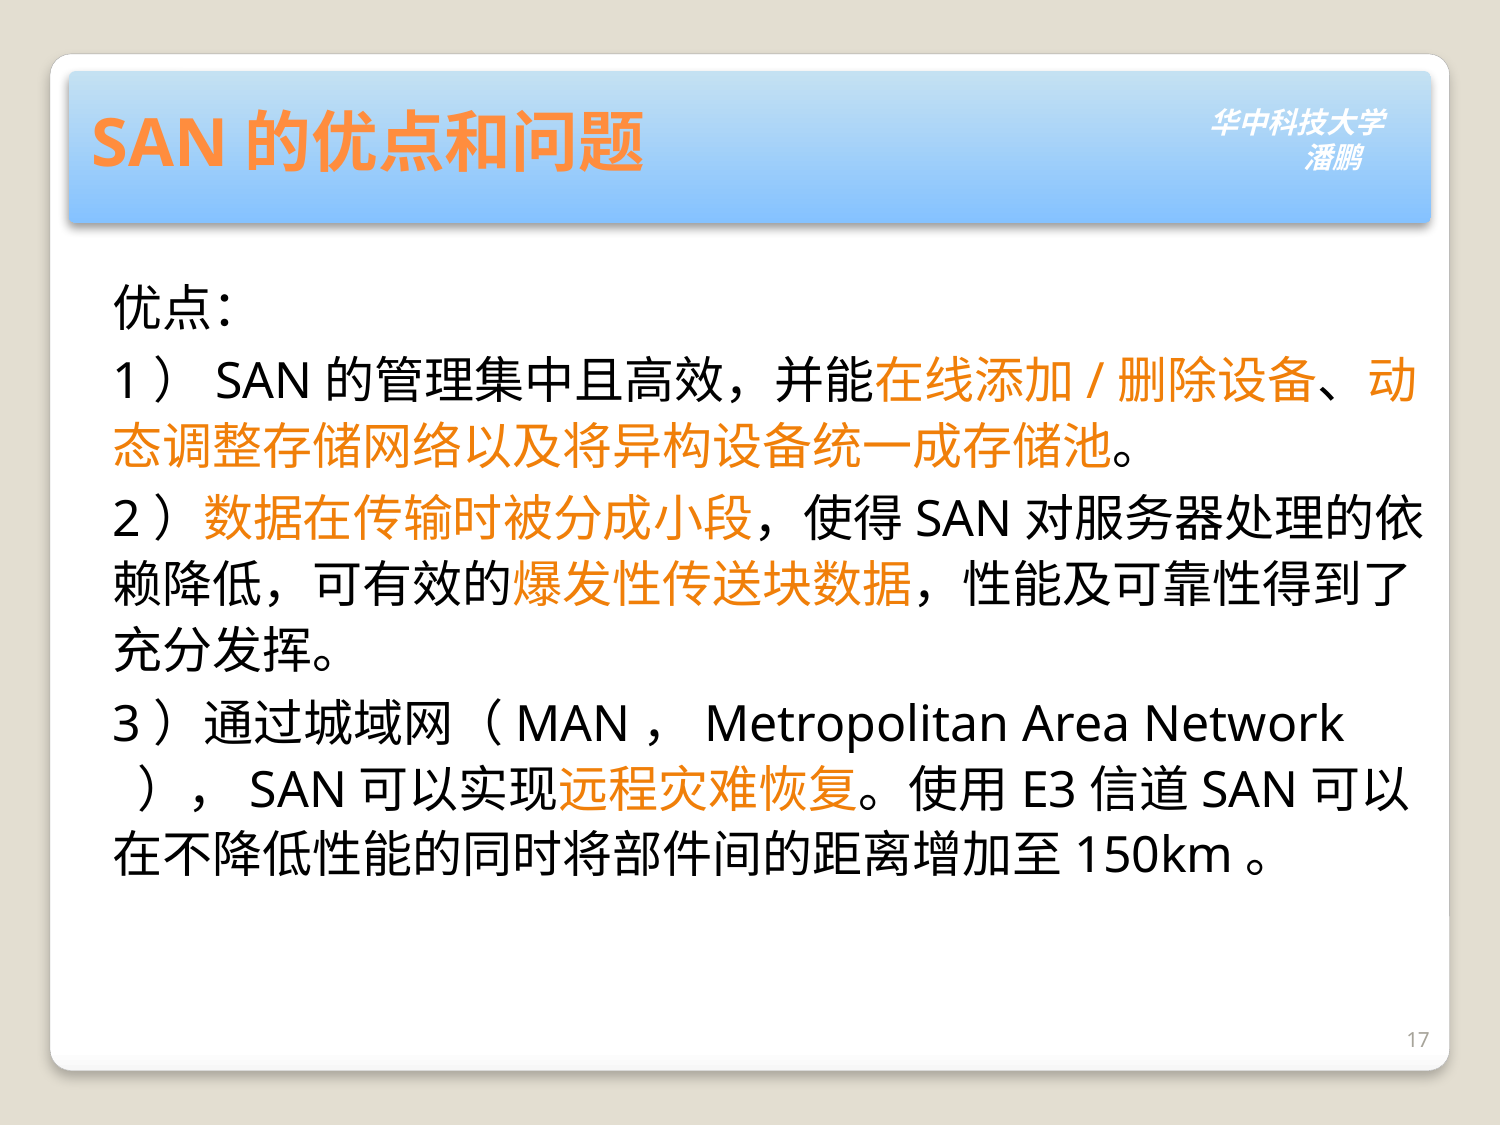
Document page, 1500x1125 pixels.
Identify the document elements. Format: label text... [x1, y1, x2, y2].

list 优点： 1）SAN的管理集中且高效，并能在线添加/删除设备、动态调整存储网络以及将异构设备统一成存储池。 2）数据在传输时被分成小段，使得SAN对服务器处理的依赖降低，可有效的爆发性传送块数据，性能及可靠性得到了充分发挥。 3）通过城域网（MAN，Metropolitan Area Network ），SAN可以实现远程灾难恢复。使用E3信道SAN可以在不降低性能的同时将部件间的距离增加至150km。 [82, 255, 1448, 1003]
slide_number 17 [1369, 1003, 1445, 1063]
title SAN的优点和问题 [76, 90, 1420, 188]
